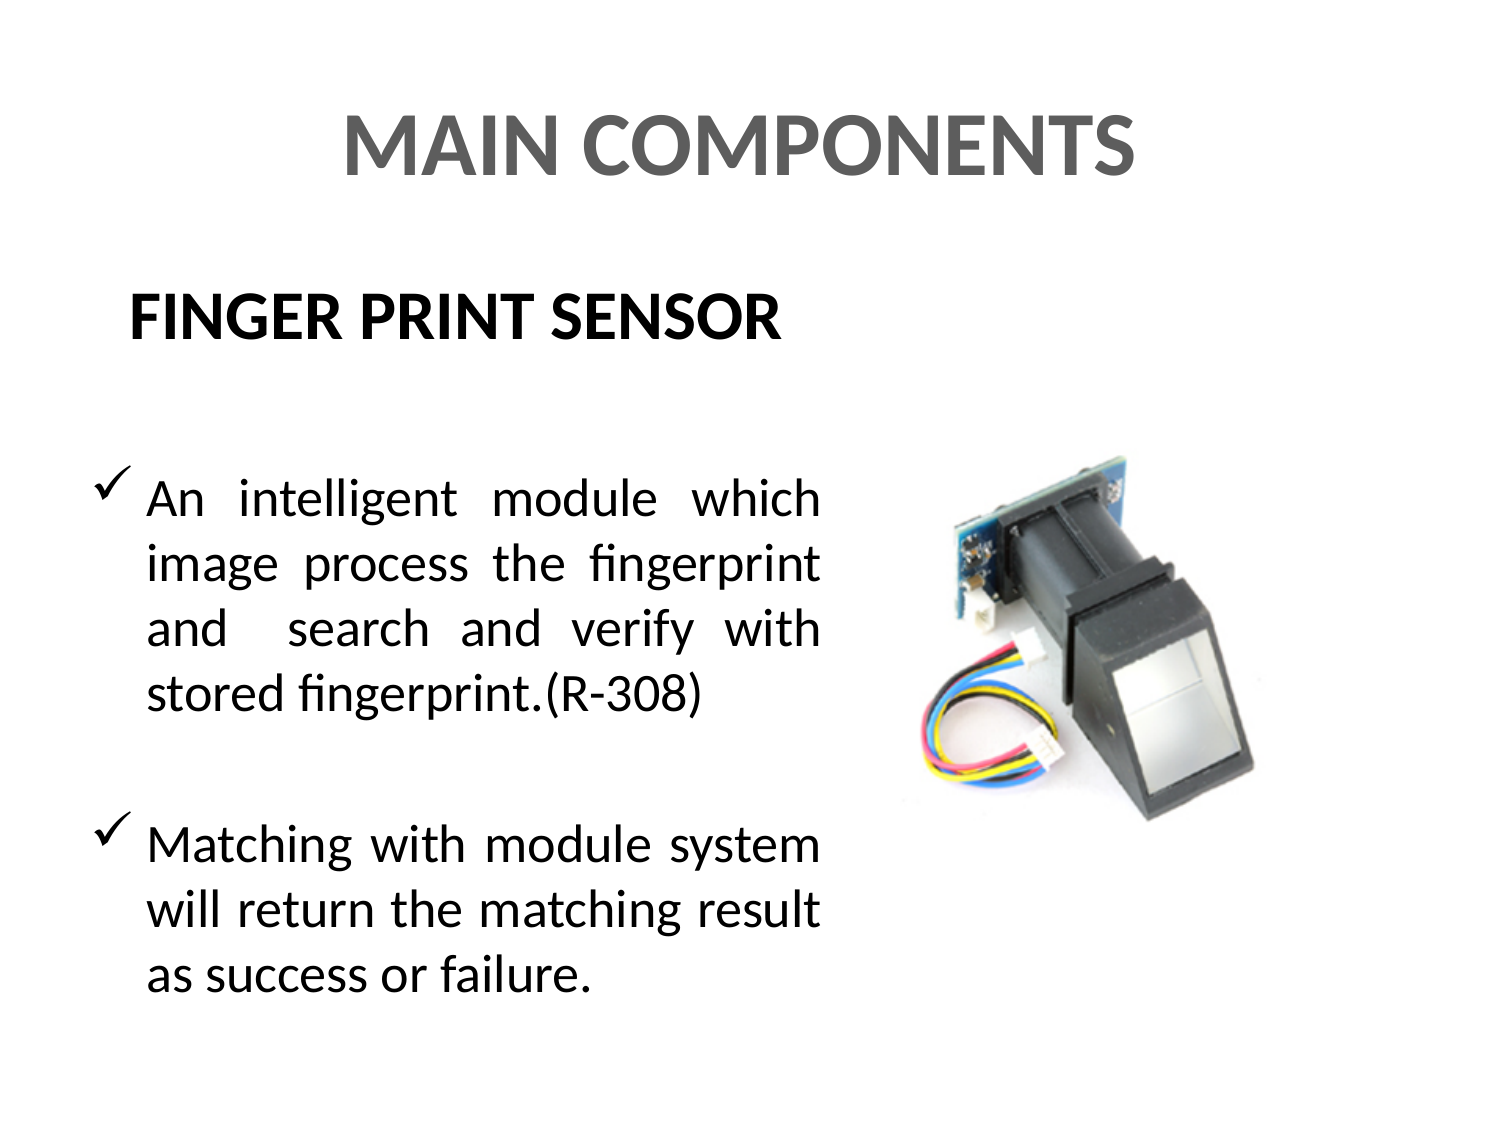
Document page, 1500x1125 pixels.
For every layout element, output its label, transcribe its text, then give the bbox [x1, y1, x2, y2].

title MAIN COMPONENTS [75, 45, 1425, 233]
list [900, 440, 1287, 827]
list FINGER PRINT SENSOR An intelligent module which image process the fingerprint and search and verify with stored fingerprint.(R-308) Matching with module system will return the matching result as success or failure. [75, 262, 838, 1025]
